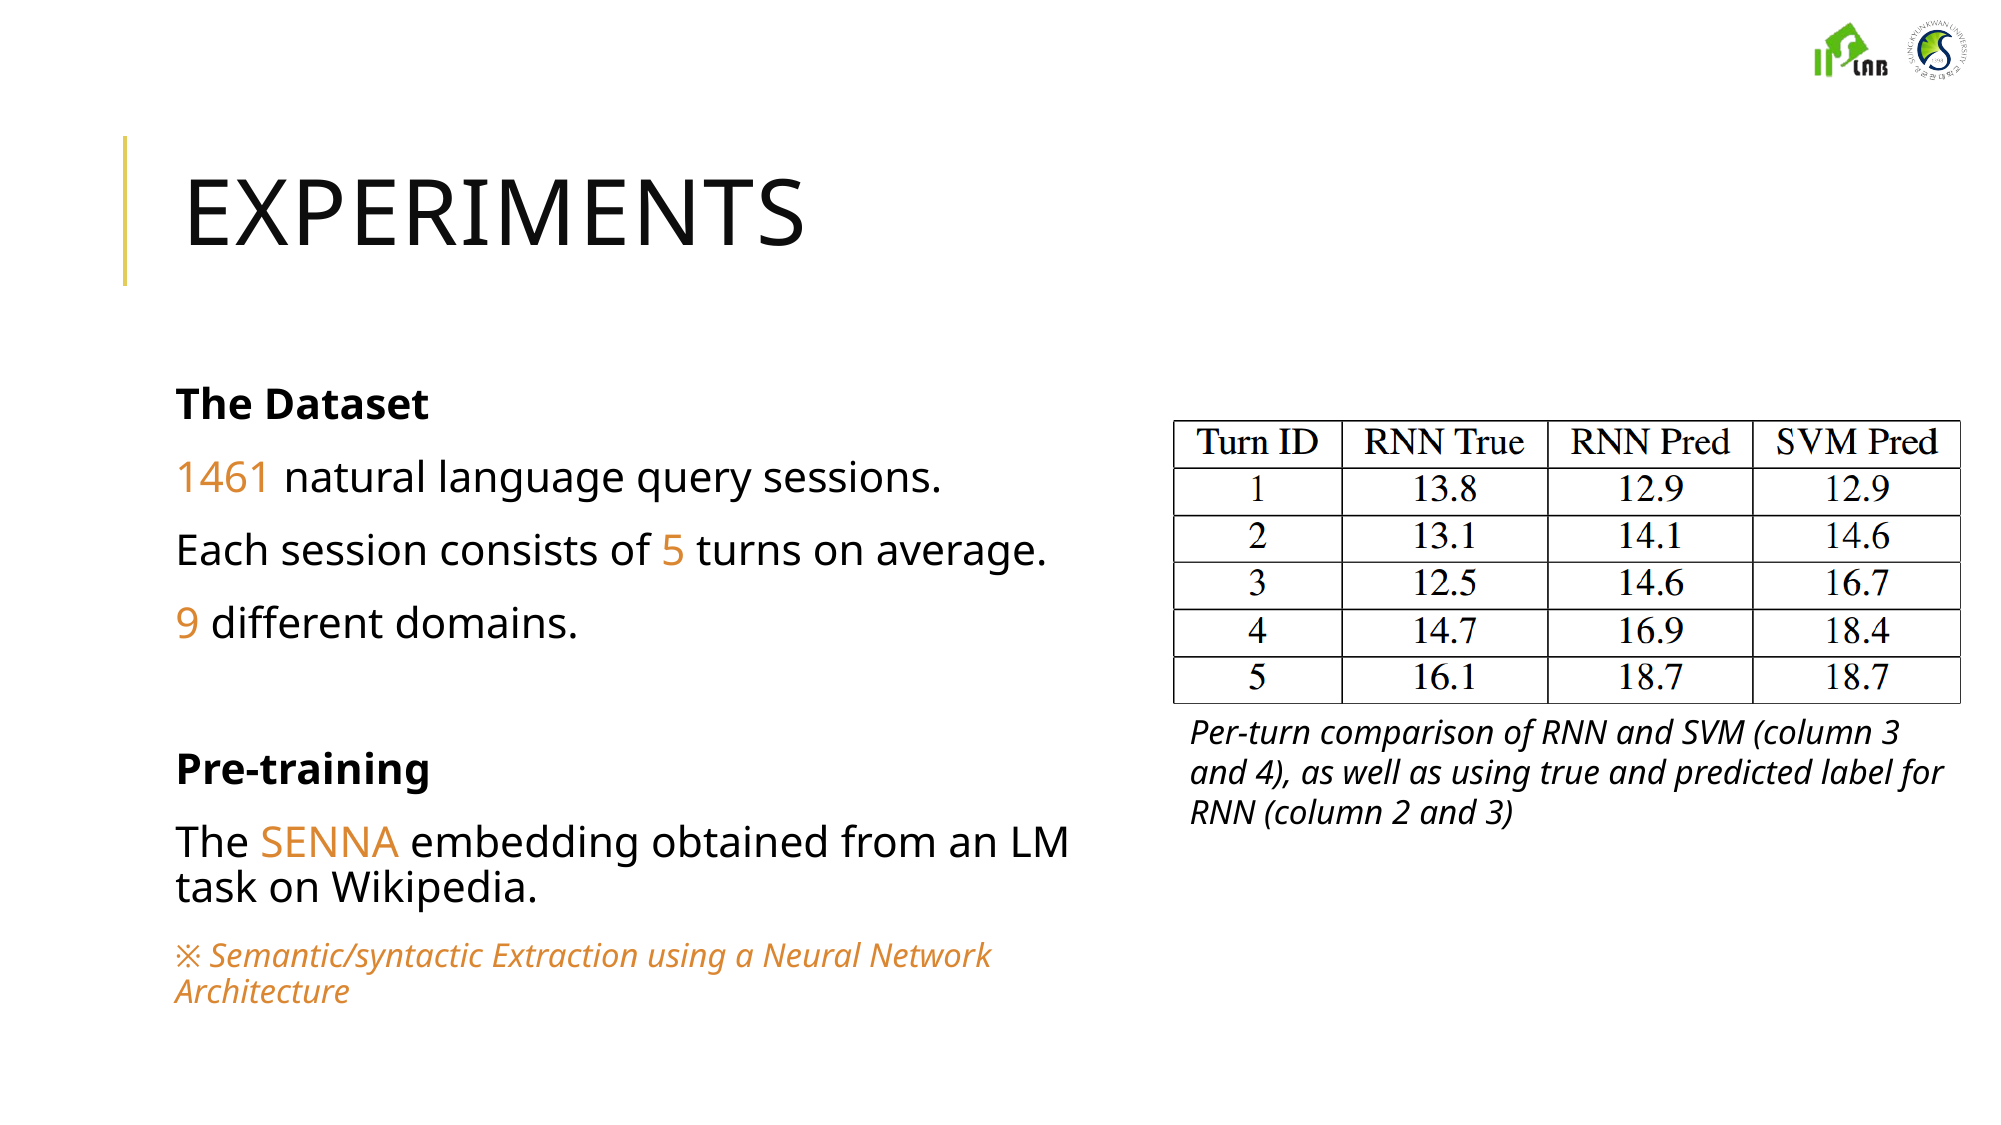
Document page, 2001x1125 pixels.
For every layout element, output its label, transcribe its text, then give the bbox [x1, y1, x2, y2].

picture [1812, 20, 1891, 82]
list The Dataset 1461 natural language query sessions. Each session consists of 5 turns on average. 9 different domains. Pre-training The SENNA embedding obtained from an LM task on Wikipedia. ※ Semantic/syntactic Extraction using a Neural Network Architecture [168, 375, 1137, 1020]
picture [1906, 19, 1968, 81]
text_box Per-turn comparison of RNN and SVM (column 3 and 4), as well as using true and predicted label for RNN (column 2 and 3) [1174, 711, 1962, 839]
title Experiments [168, 96, 1137, 342]
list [1173, 420, 1961, 705]
